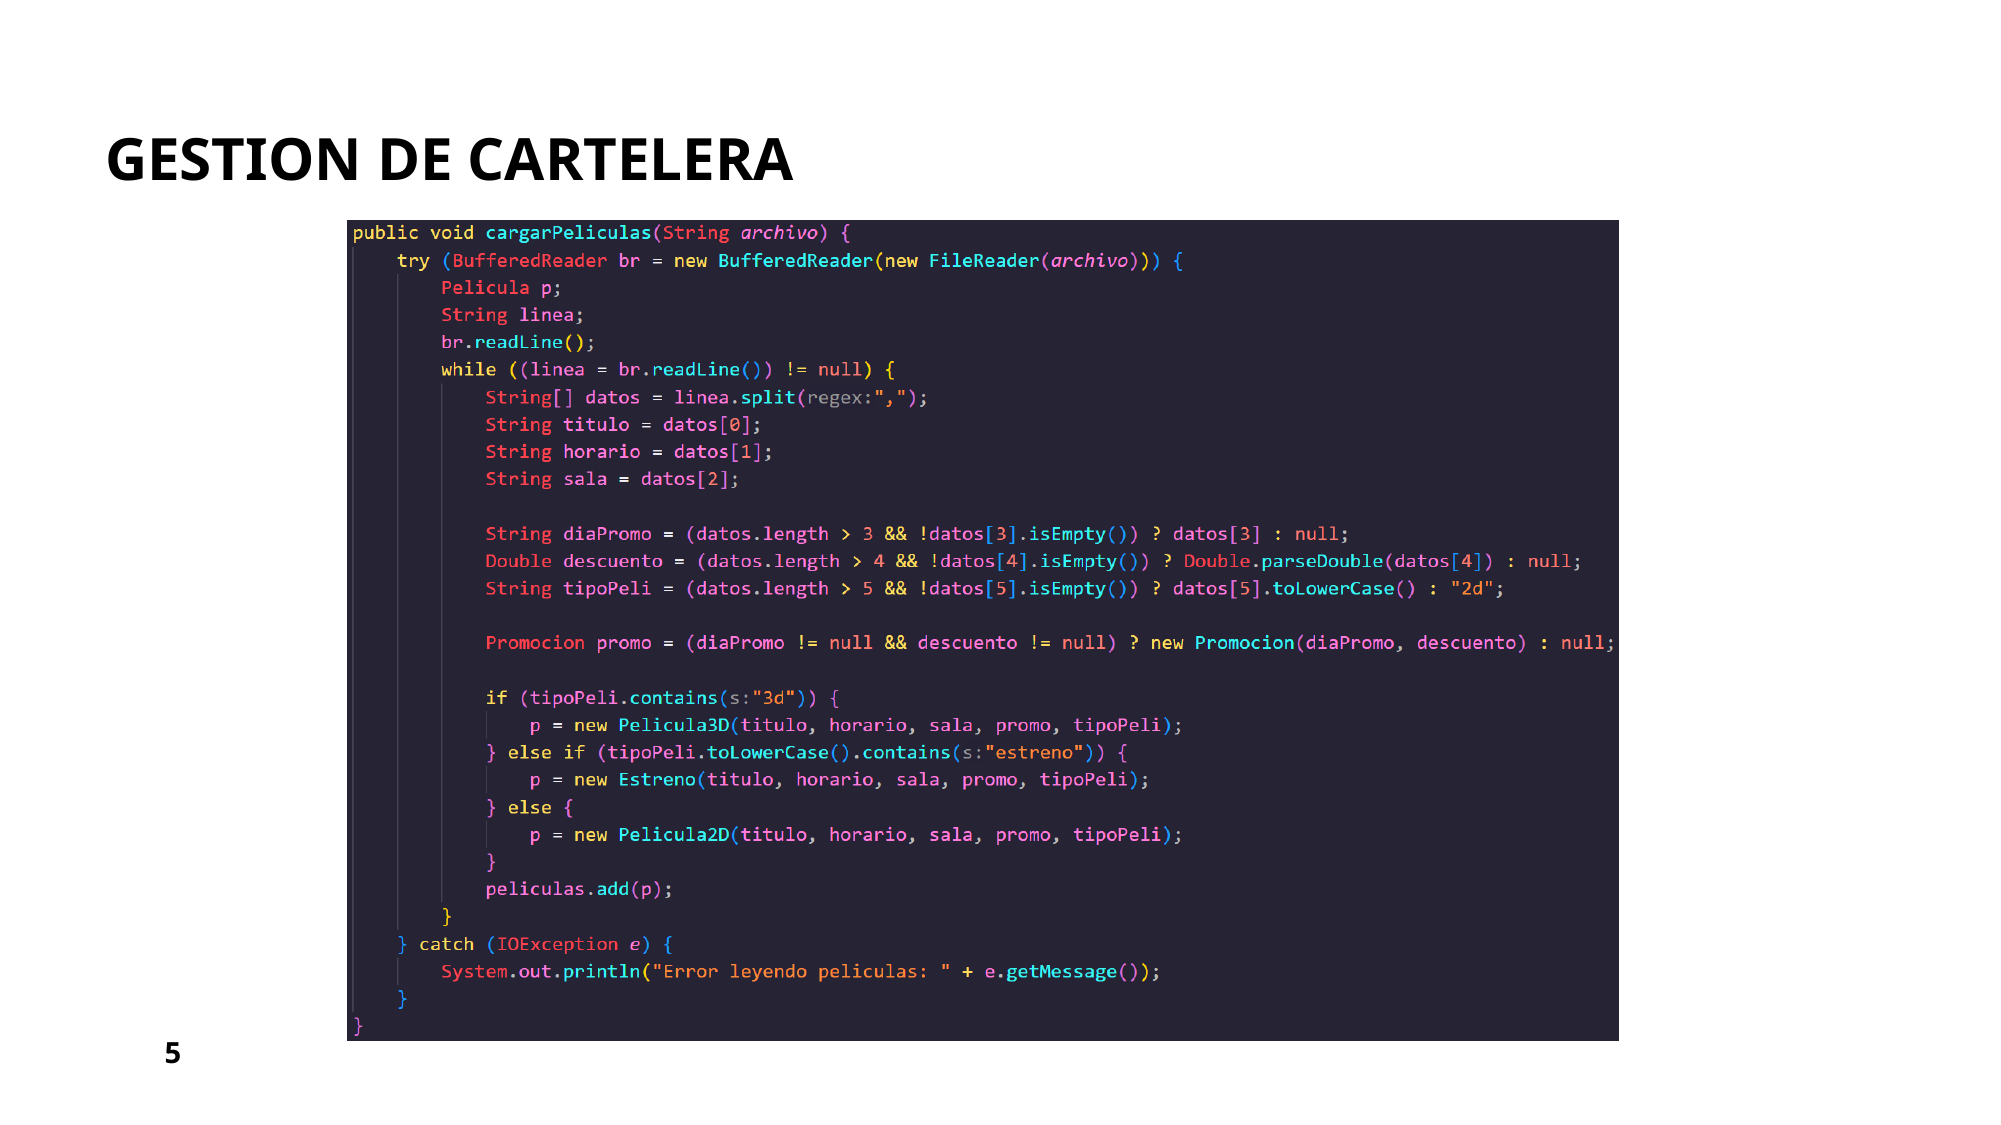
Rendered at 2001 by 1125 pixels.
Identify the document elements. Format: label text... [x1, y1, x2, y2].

title Gestion de cartelera [90, 94, 1798, 201]
picture [347, 220, 1619, 1041]
slide_number 5 [149, 1024, 588, 1085]
